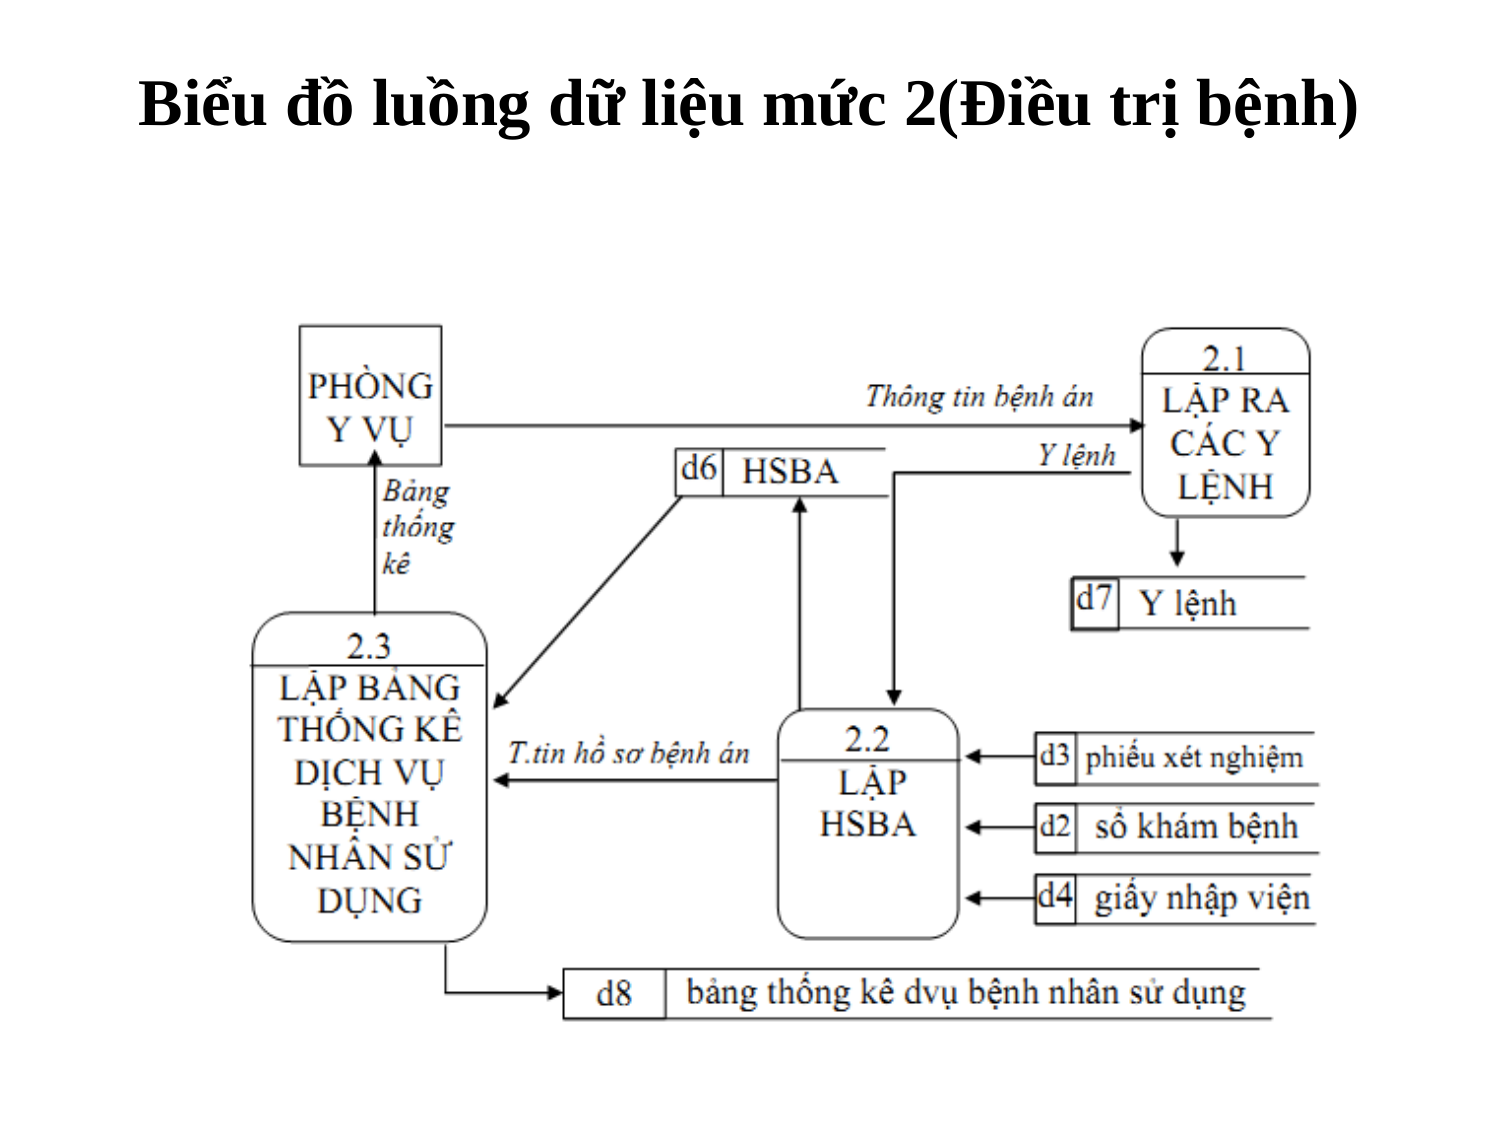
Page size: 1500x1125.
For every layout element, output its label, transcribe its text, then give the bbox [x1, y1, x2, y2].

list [187, 249, 1388, 1071]
title Biểu đồ luồng dữ liệu mức 2(Điều trị bệnh) [75, 45, 1425, 233]
